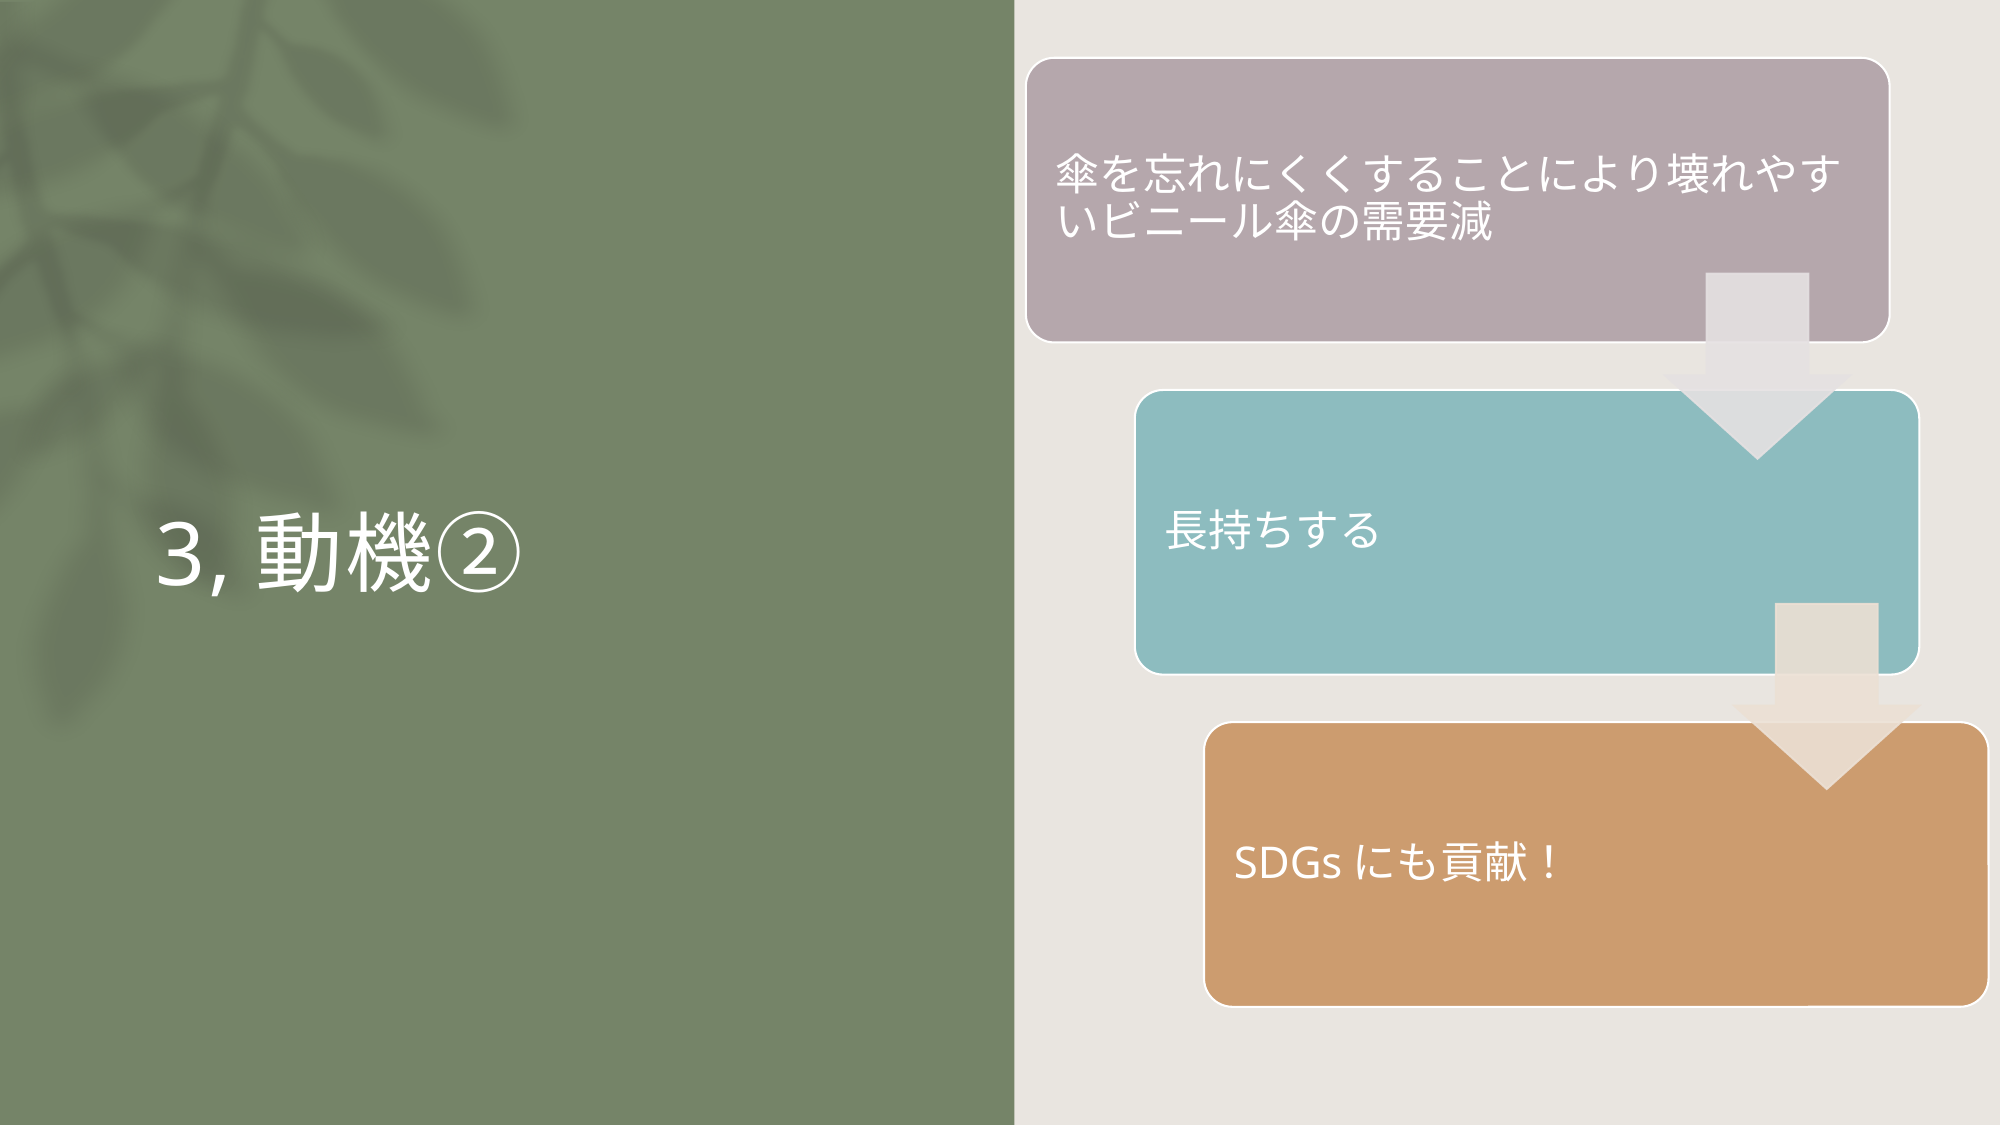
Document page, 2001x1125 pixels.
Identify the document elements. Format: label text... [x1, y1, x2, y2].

text_box [1015, 0, 2000, 1125]
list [1045, 57, 1969, 1007]
text_box [0, 0, 1015, 1125]
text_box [0, 0, 569, 756]
title 3,動機② [137, 91, 938, 1007]
